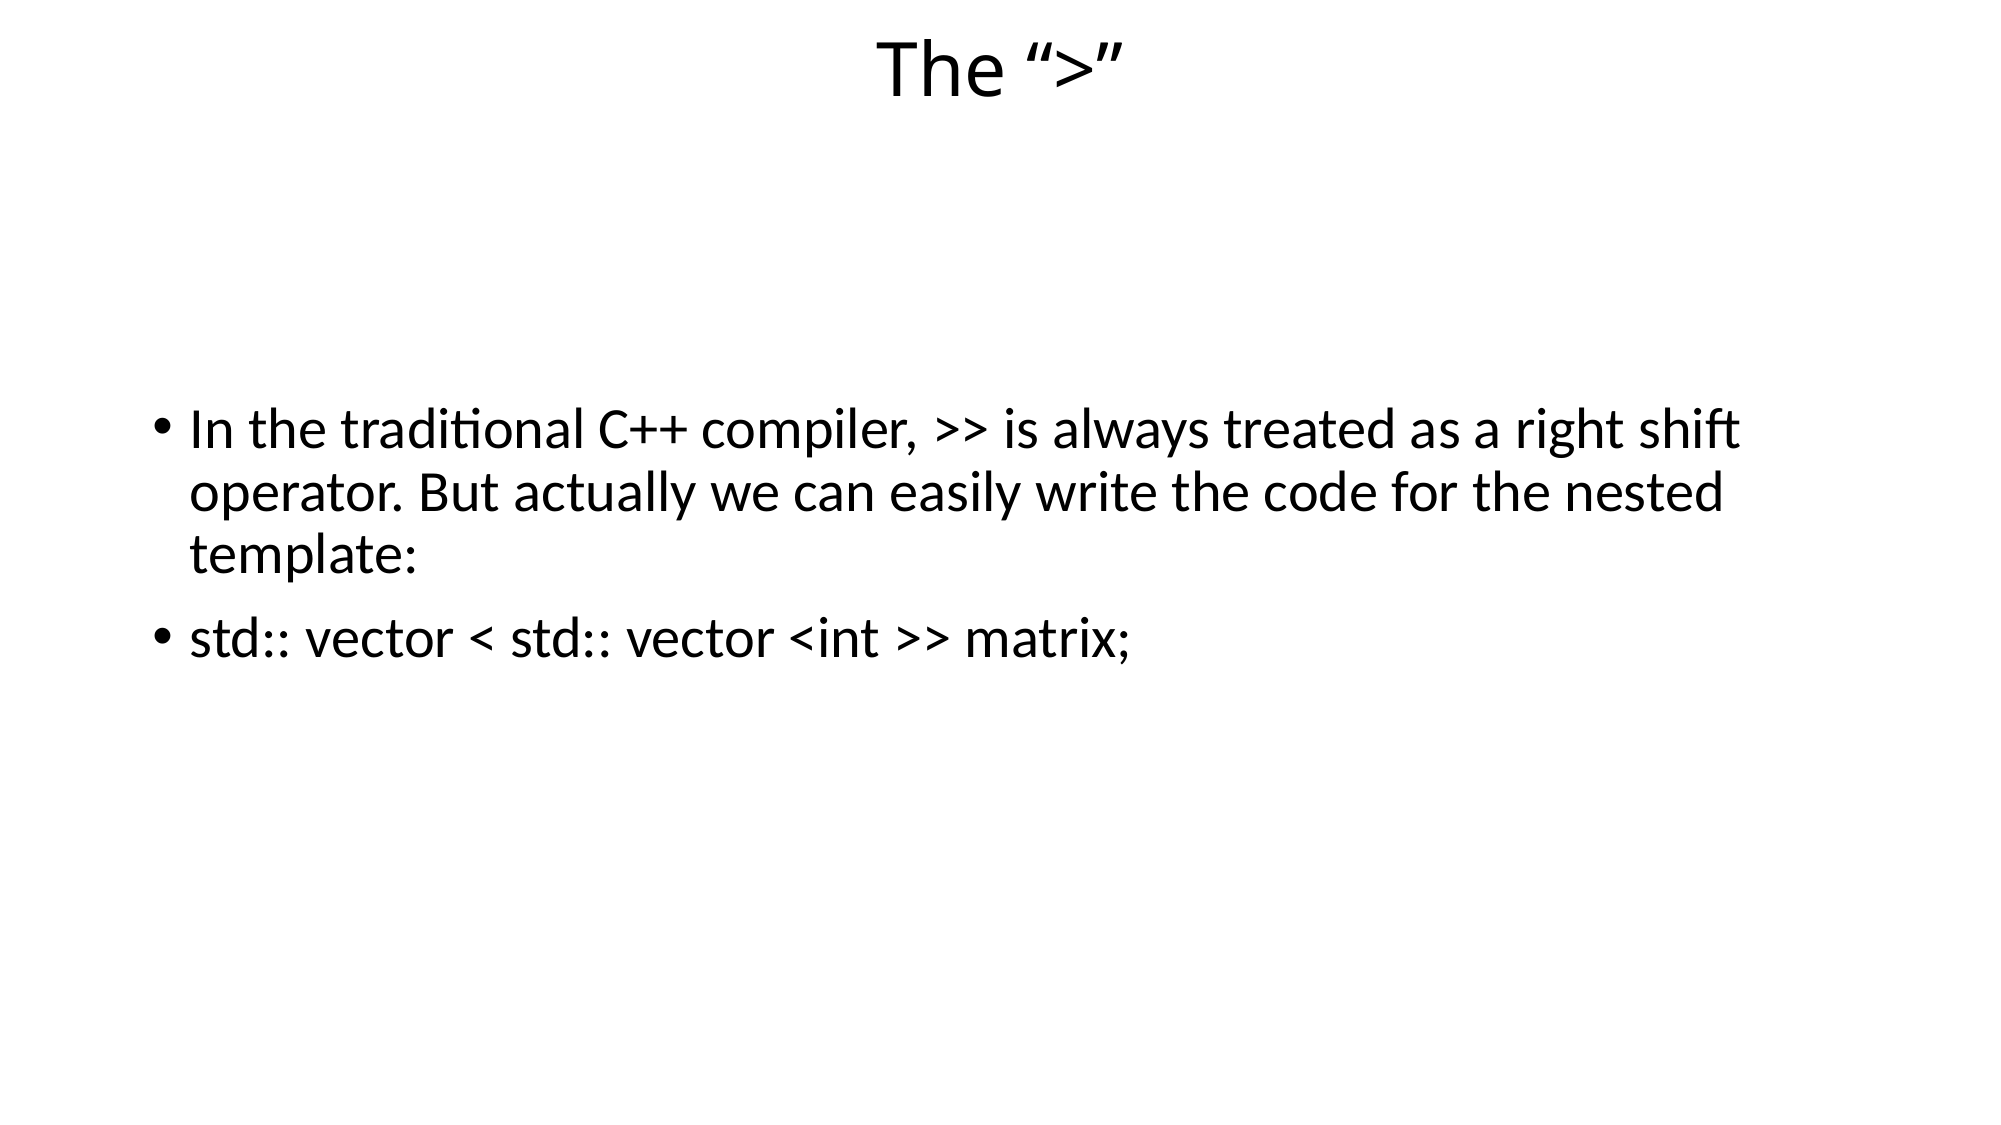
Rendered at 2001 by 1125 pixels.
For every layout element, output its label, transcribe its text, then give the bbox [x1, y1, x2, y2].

title The “>” [137, 59, 1863, 175]
list In the traditional C++ compiler, >> is always treated as a right shift operator. But actually we can easily write the code for the nested template: std:: vector < std:: vector <int >> matrix; [137, 299, 1863, 1014]
